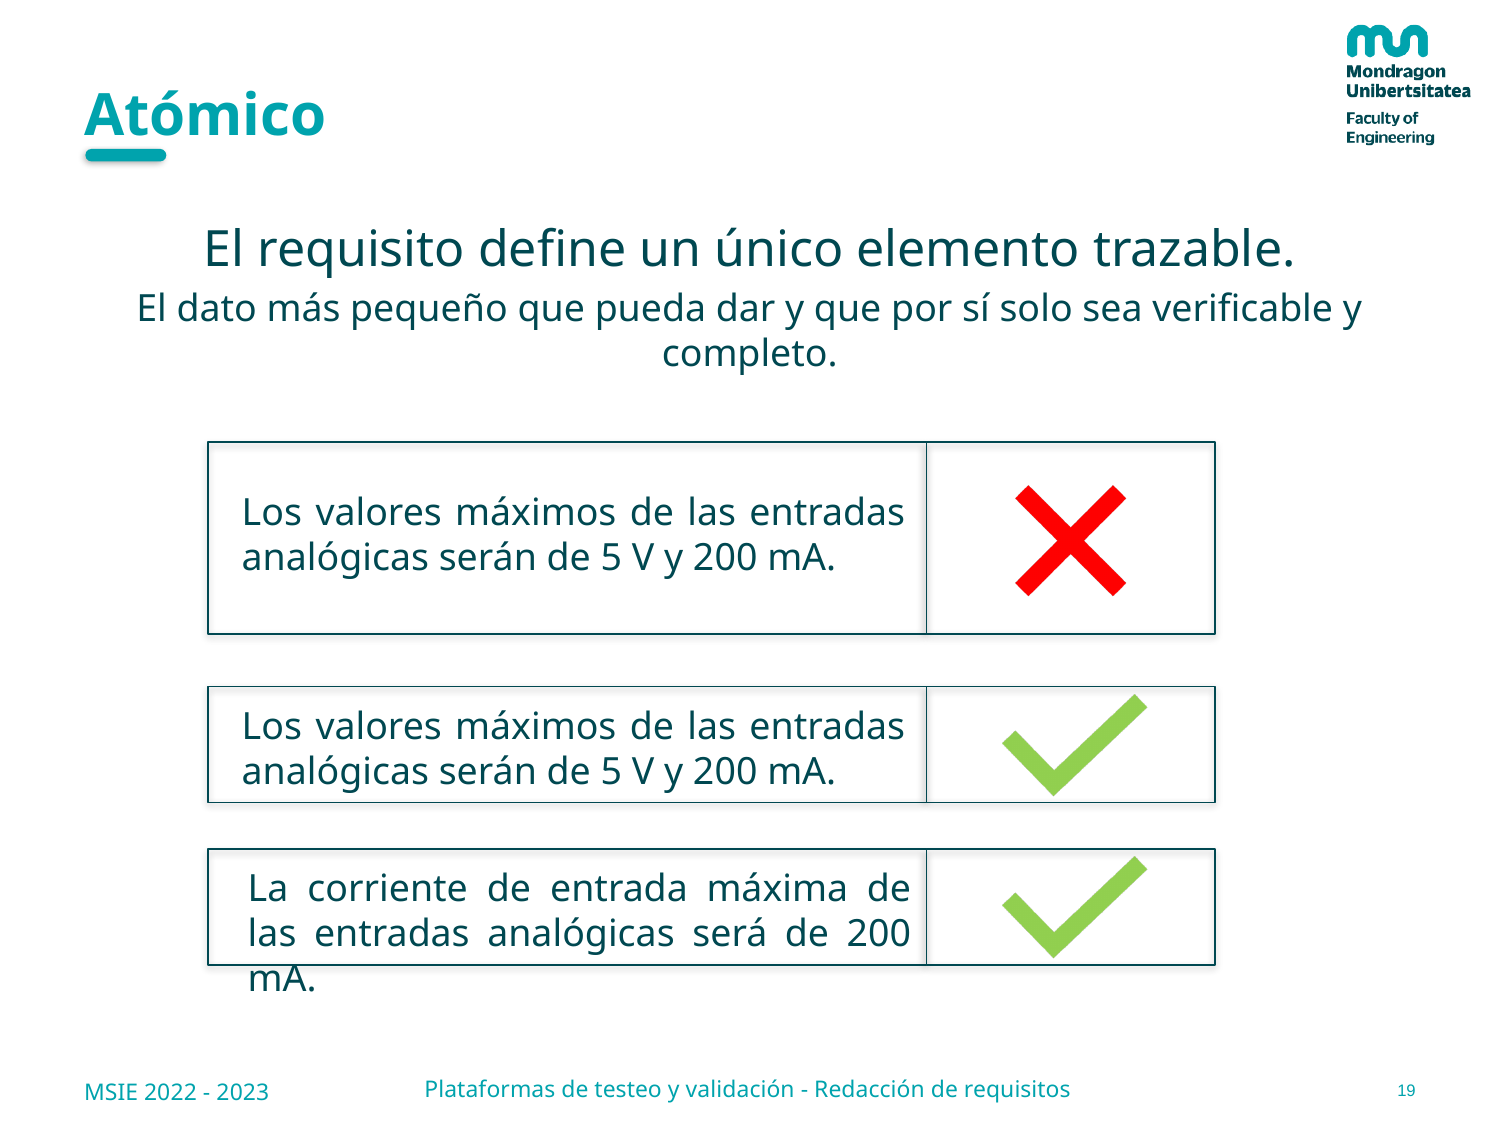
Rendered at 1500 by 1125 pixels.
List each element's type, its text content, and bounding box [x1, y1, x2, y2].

picture [995, 464, 1147, 616]
text_box Los valores máximos de las entradas analógicas serán de 5 V y 200 mA. [226, 694, 921, 800]
text_box [207, 686, 924, 803]
text_box [207, 441, 925, 635]
list El requisito define un único elemento trazable. El dato más pequeño que pueda dar y que por sí solo sea verificable y completo. [69, 209, 1431, 999]
text_box Los valores máximos de las entradas analógicas serán de 5 V y 200 mA. [226, 480, 921, 586]
text_box [1154, 686, 1216, 803]
text_box La corriente de entrada máxima de las entradas analógicas será de 200 mA. [232, 857, 927, 1007]
picture [999, 669, 1151, 820]
slide_number 19 [1248, 1059, 1431, 1120]
text_box [926, 441, 1216, 635]
text_box [926, 848, 994, 966]
text_box [926, 686, 994, 803]
text_box [207, 848, 925, 966]
footer Plataformas de testeo y validación - Redacción de requisitos [356, 1059, 1140, 1120]
picture [999, 831, 1151, 983]
picture [1319, 0, 1500, 170]
title Atómico [69, 77, 1327, 148]
text_box [1154, 848, 1216, 966]
slide_number MSIE 2022 - 2023 [69, 1060, 300, 1121]
